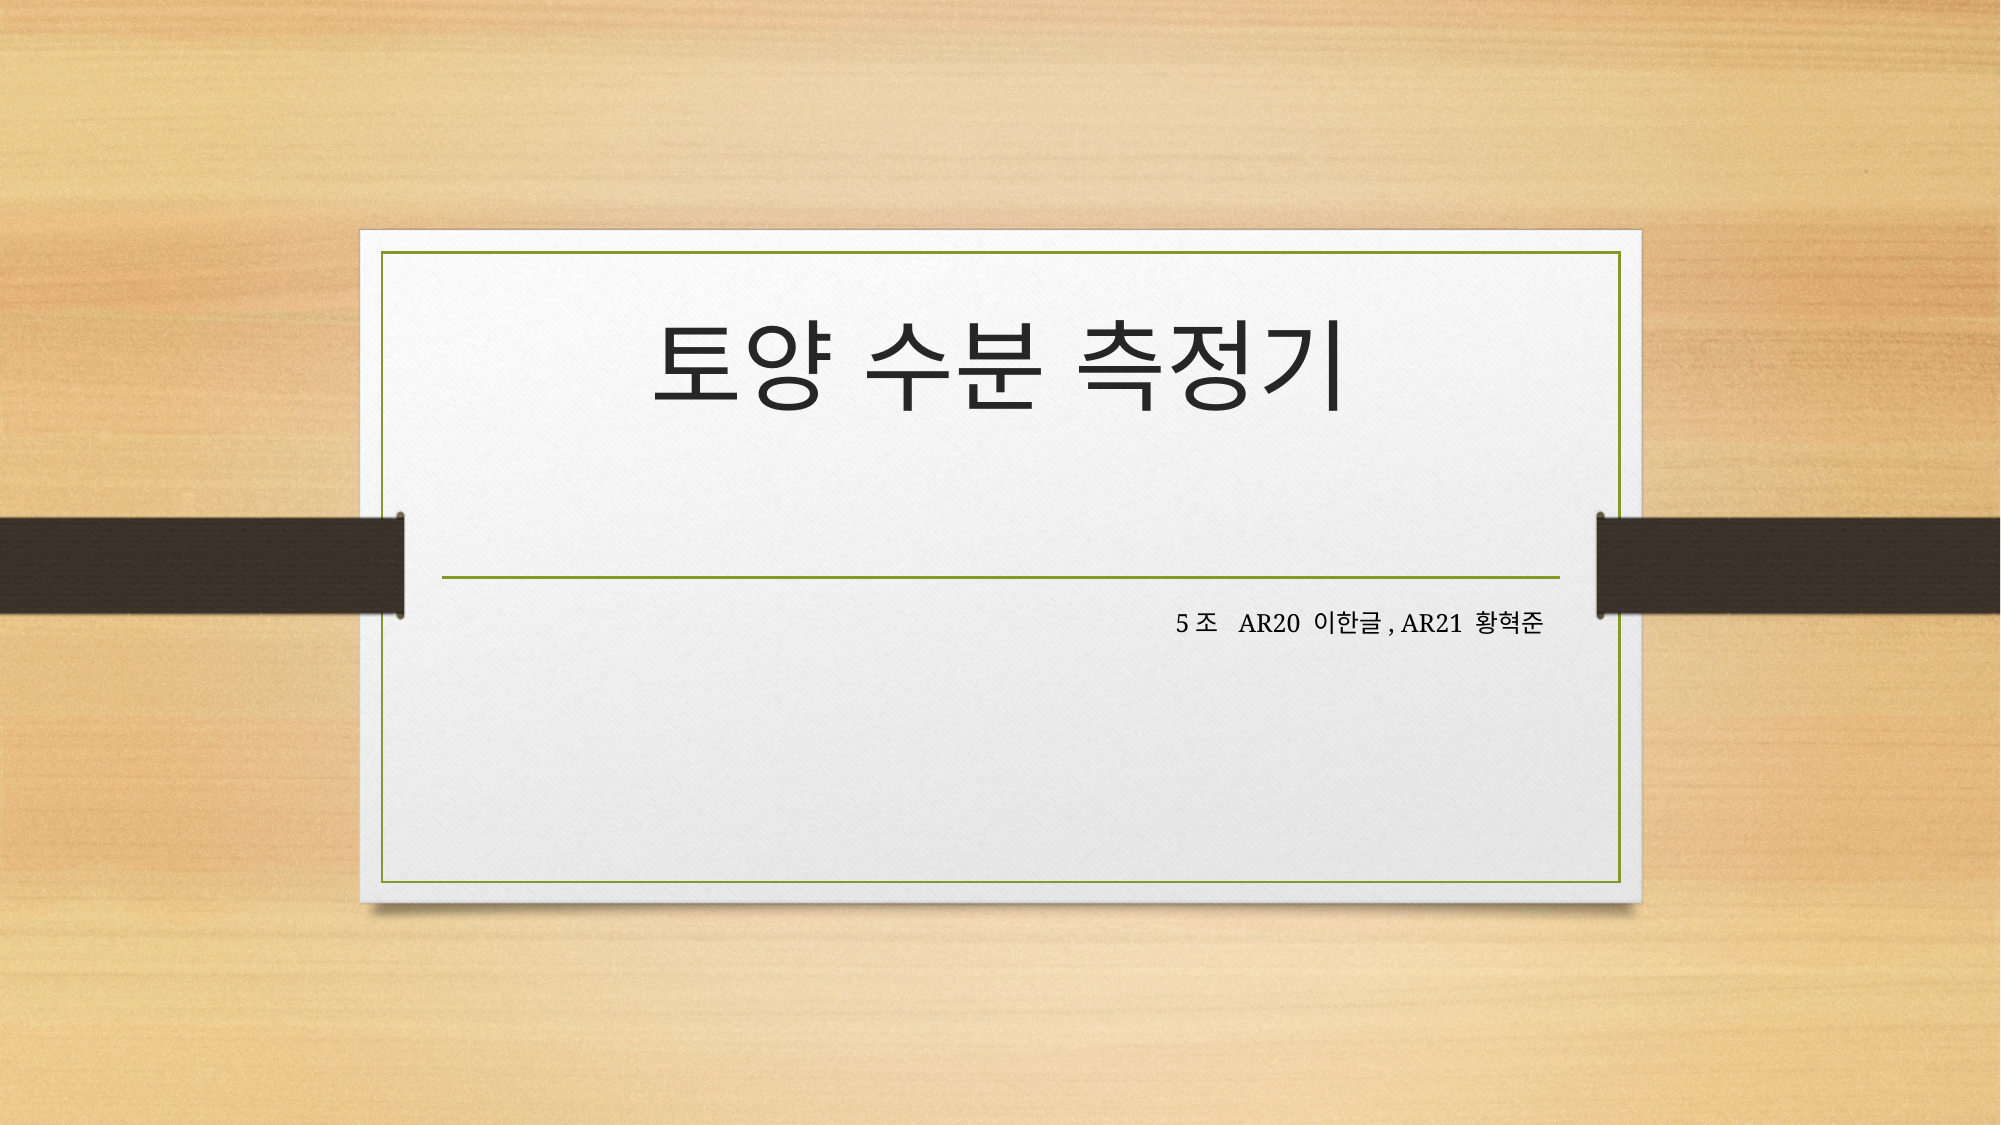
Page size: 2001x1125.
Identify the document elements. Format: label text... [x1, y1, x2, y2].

title 토양 수분 측정기 [441, 306, 1560, 556]
subtitle 5조 AR20 이한글, AR21 황혁준 [441, 600, 1560, 817]
picture [0, 0, 2001, 1125]
